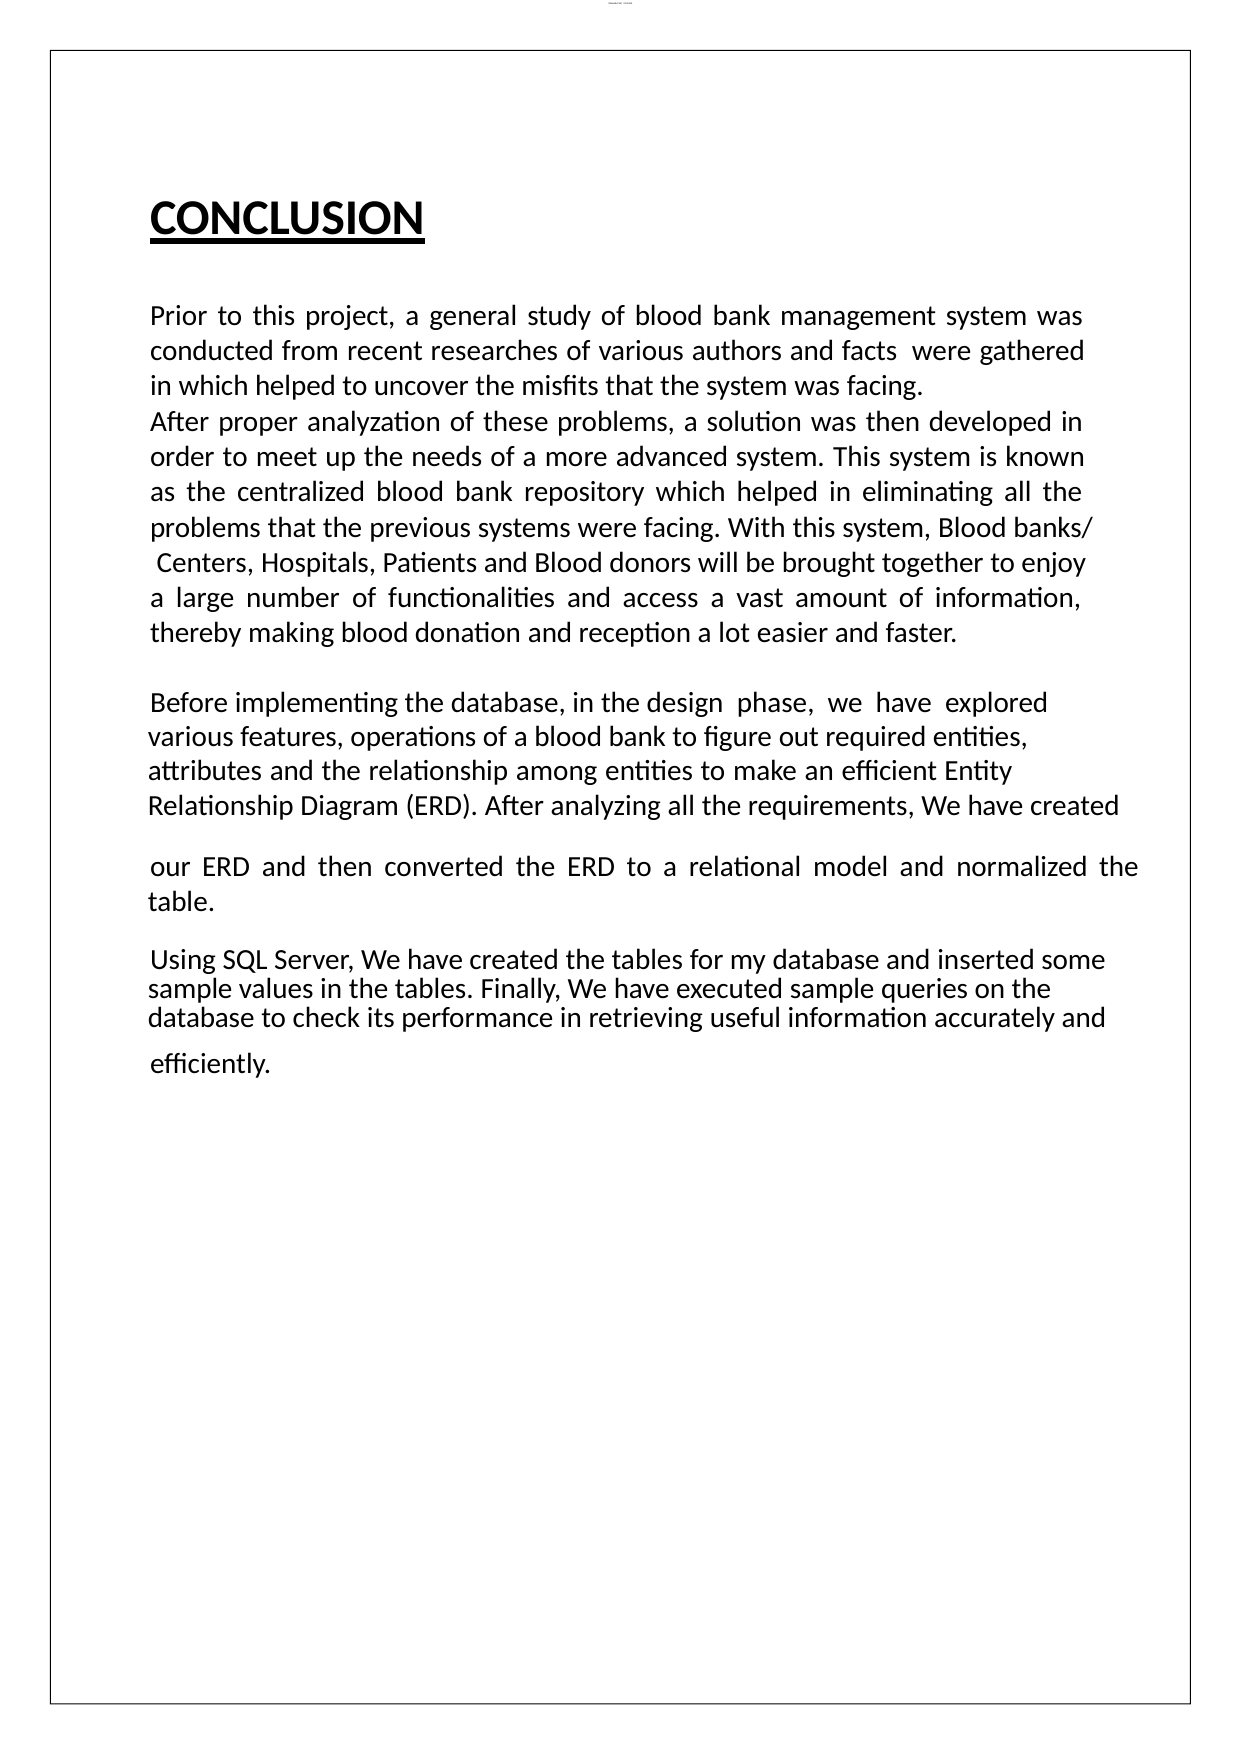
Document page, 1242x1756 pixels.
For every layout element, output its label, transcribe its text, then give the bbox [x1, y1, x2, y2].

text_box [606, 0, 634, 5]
text_box Prior to this project, a general study of blood bank management system was conducted from recent researches of various authors and facts were gathered in which helped to uncover the misfits that the system was facing. After proper analyzation of these problems, a solution was then developed in order to meet up the needs of a more advanced system. This system is known as the centralized blood bank repository which helped in eliminating all the problems that the previous systems were facing. With this system, Blood banks/ Centers, Hospitals, Patients and Blood donors will be brought together to enjoy a large number of functionalities and access a vast amount of information, thereby making blood donation and reception a lot easier and faster. Before implementing the database, in the design phase, we have explored various features, operations of a blood bank to figure out required entities, attributes and the relationship among entities to make an efficient Entity Relationship Diagram (ERD). After analyzing all the requirements, We have created our ERD and then converted the ERD to a relational model and normalized the table. Using SQL Server, We have created the tables for my database and inserted some sample values in the tables. Finally, We have executed sample queries on the database to check its performance in retrieving useful information accurately and efficiently. [145, 294, 1154, 1080]
title CONCLUSION [147, 182, 430, 294]
